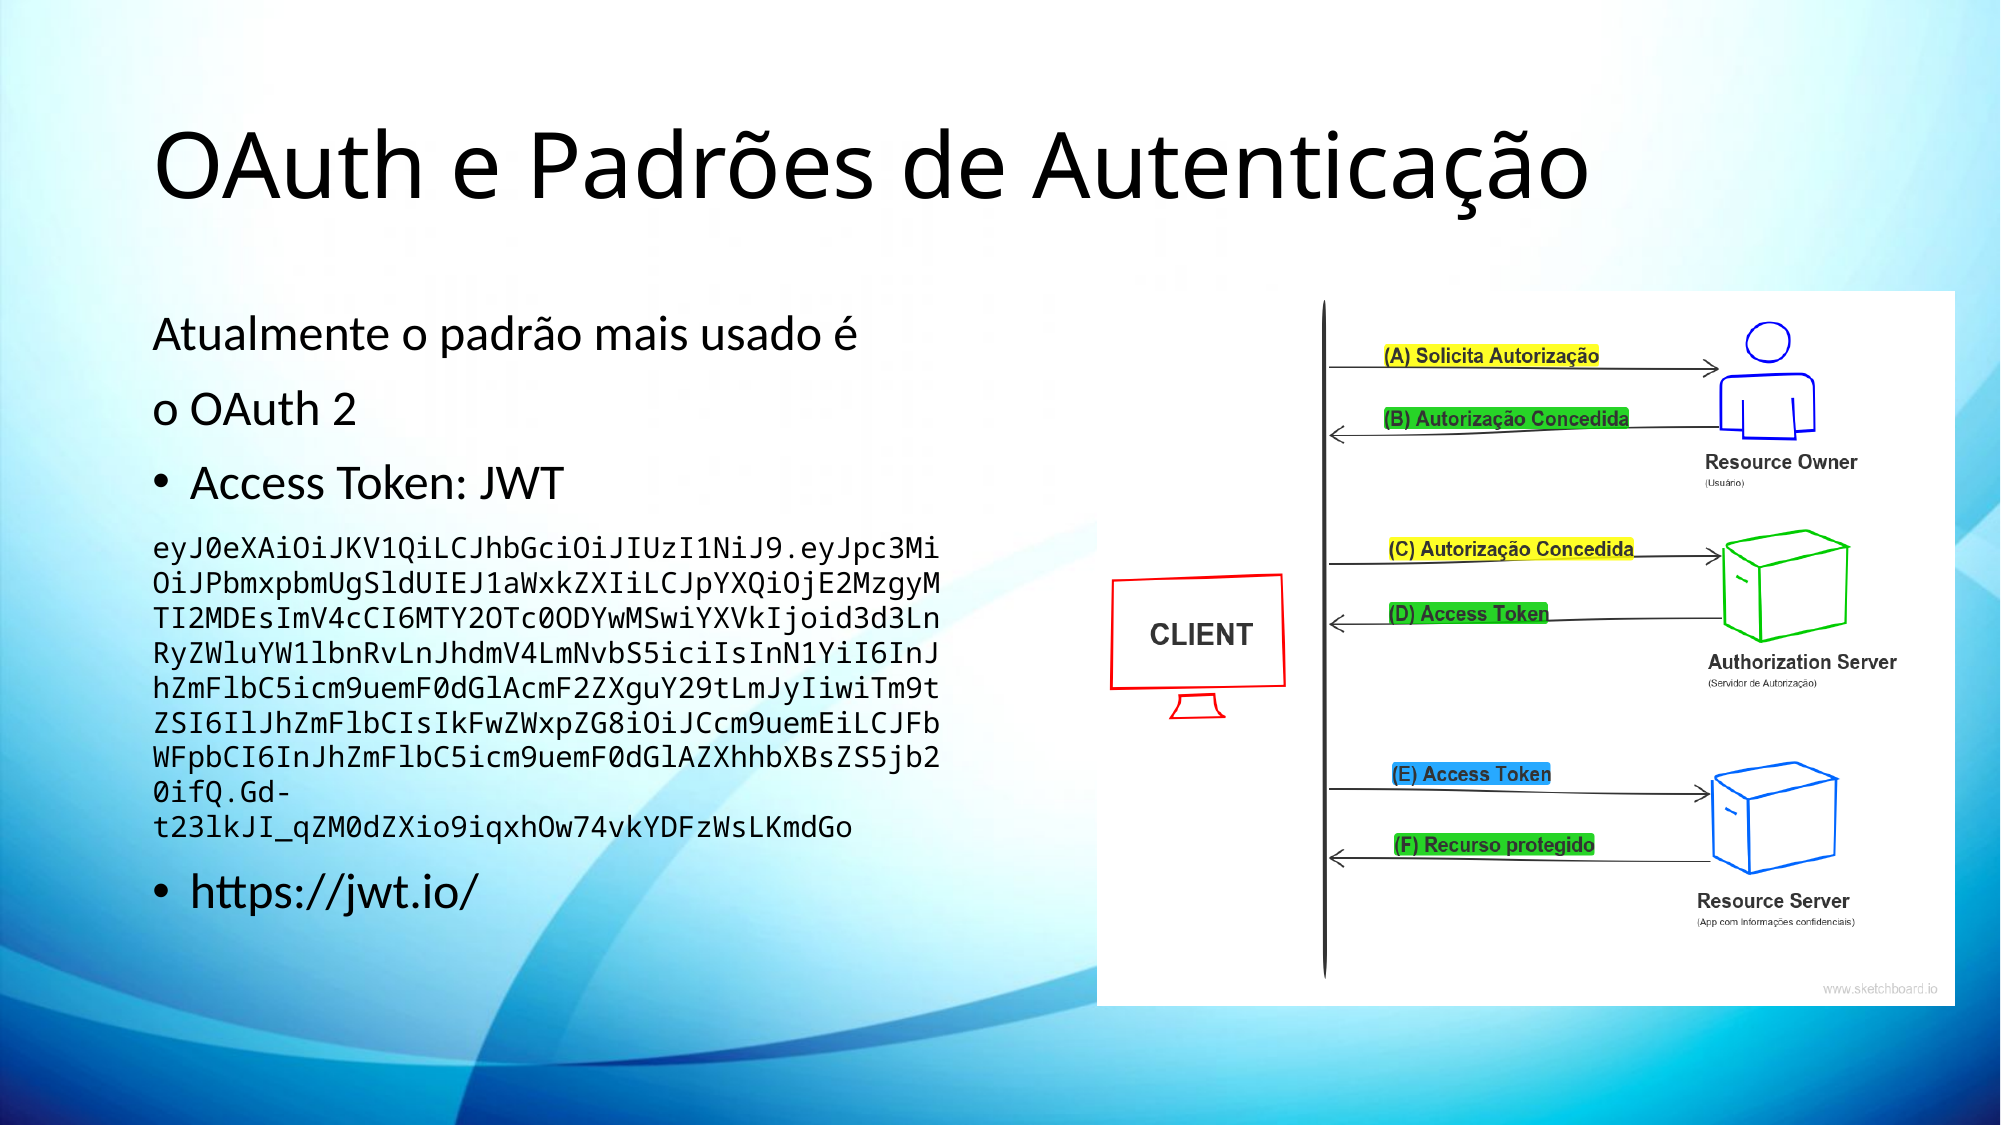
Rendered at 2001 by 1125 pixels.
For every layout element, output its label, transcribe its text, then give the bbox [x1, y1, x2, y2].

picture [0, 0, 2001, 1125]
list Atualmente o padrão mais usado é o OAuth 2 Access Token: JWT https://jwt.io/ [137, 299, 1863, 1014]
title OAuth e Padrões de Autenticação [137, 59, 1863, 278]
text_box eyJ0eXAiOiJKV1QiLCJhbGciOiJIUzI1NiJ9.eyJpc3MiOiJPbmxpbmUgSldUIEJ1aWxkZXIiLCJpYXQiOjE2MzgyMTI2MDEsImV4cCI6MTY2OTc0ODYwMSwiYXVkIjoid3d3LnRyZWluYW1lbnRvLnJhdmV4LmNvbS5iciIsInN1YiI6InJhZmFlbC5icm9uemF0dGlAcmF2ZXguY29tLmJyIiwiTm9tZSI6IlJhZmFlbCIsIkFwZWxpZG8iOiJCcm9uemEiLCJFbWFpbCI6InJhZmFlbC5icm9uemF0dGlAZXhhbXBsZS5jb20ifQ.Gd-t23lkJI_qZM0dZXio9iqxhOw74vkYDFzWsLKmdGo [137, 521, 959, 852]
